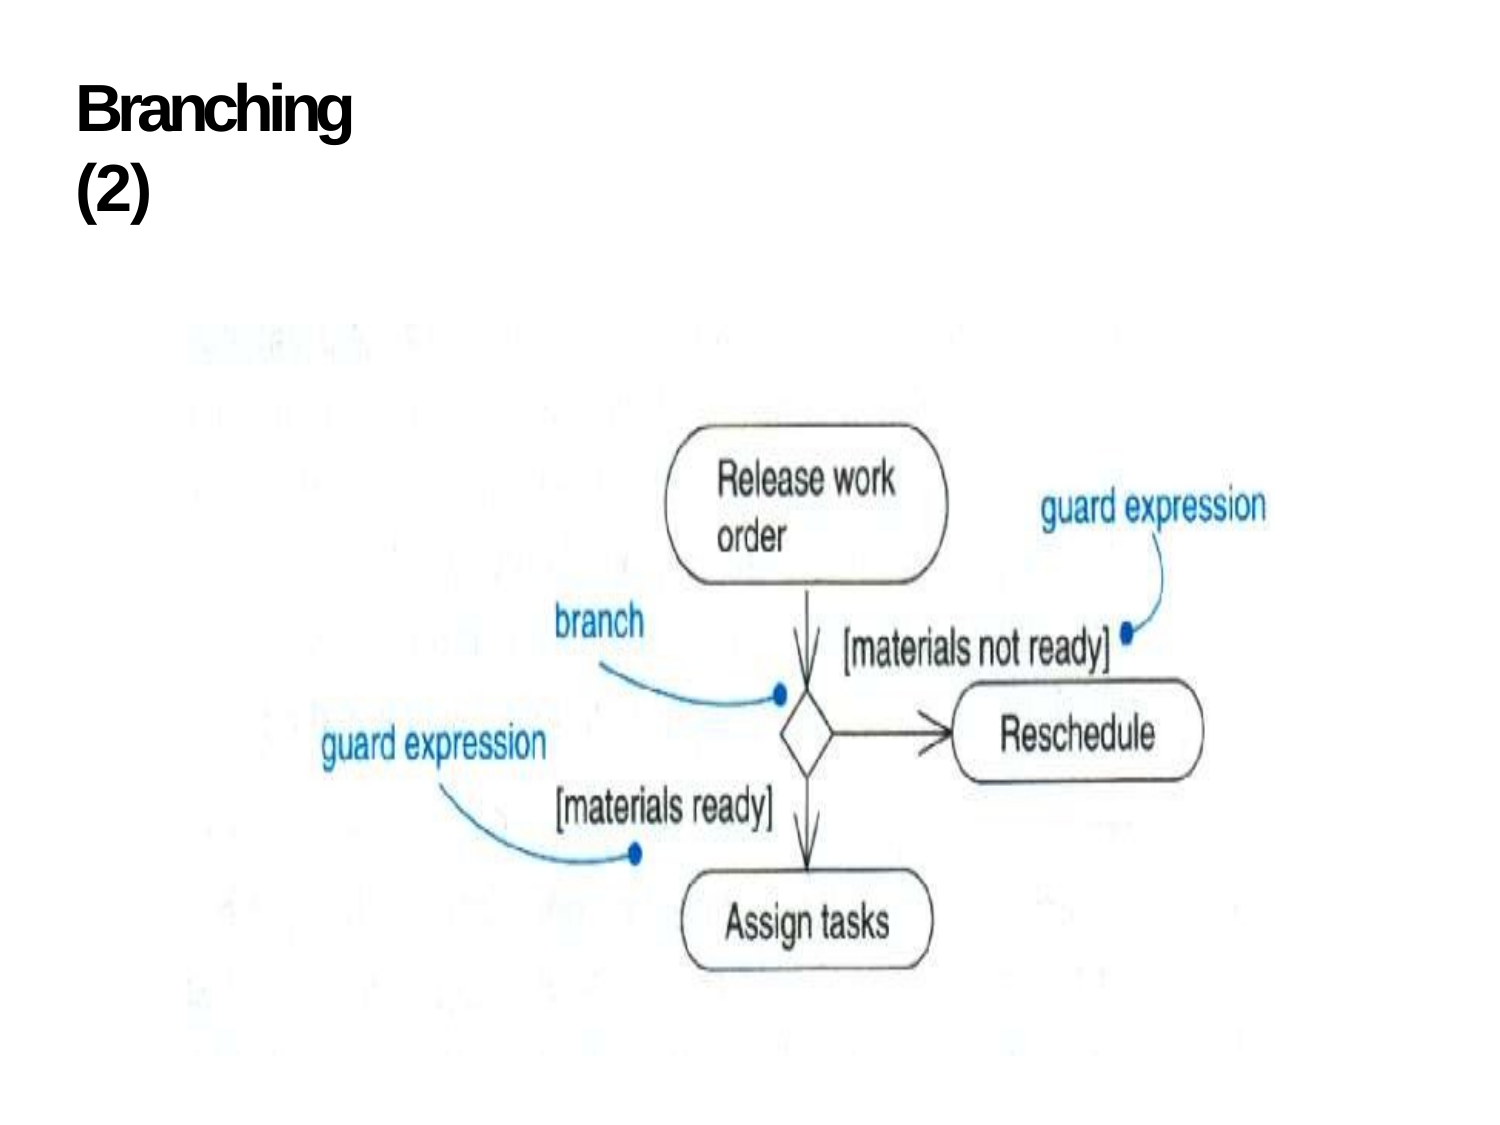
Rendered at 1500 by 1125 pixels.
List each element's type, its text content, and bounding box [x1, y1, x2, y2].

text_box [187, 324, 1388, 1056]
title Branching (2) [72, 48, 444, 239]
